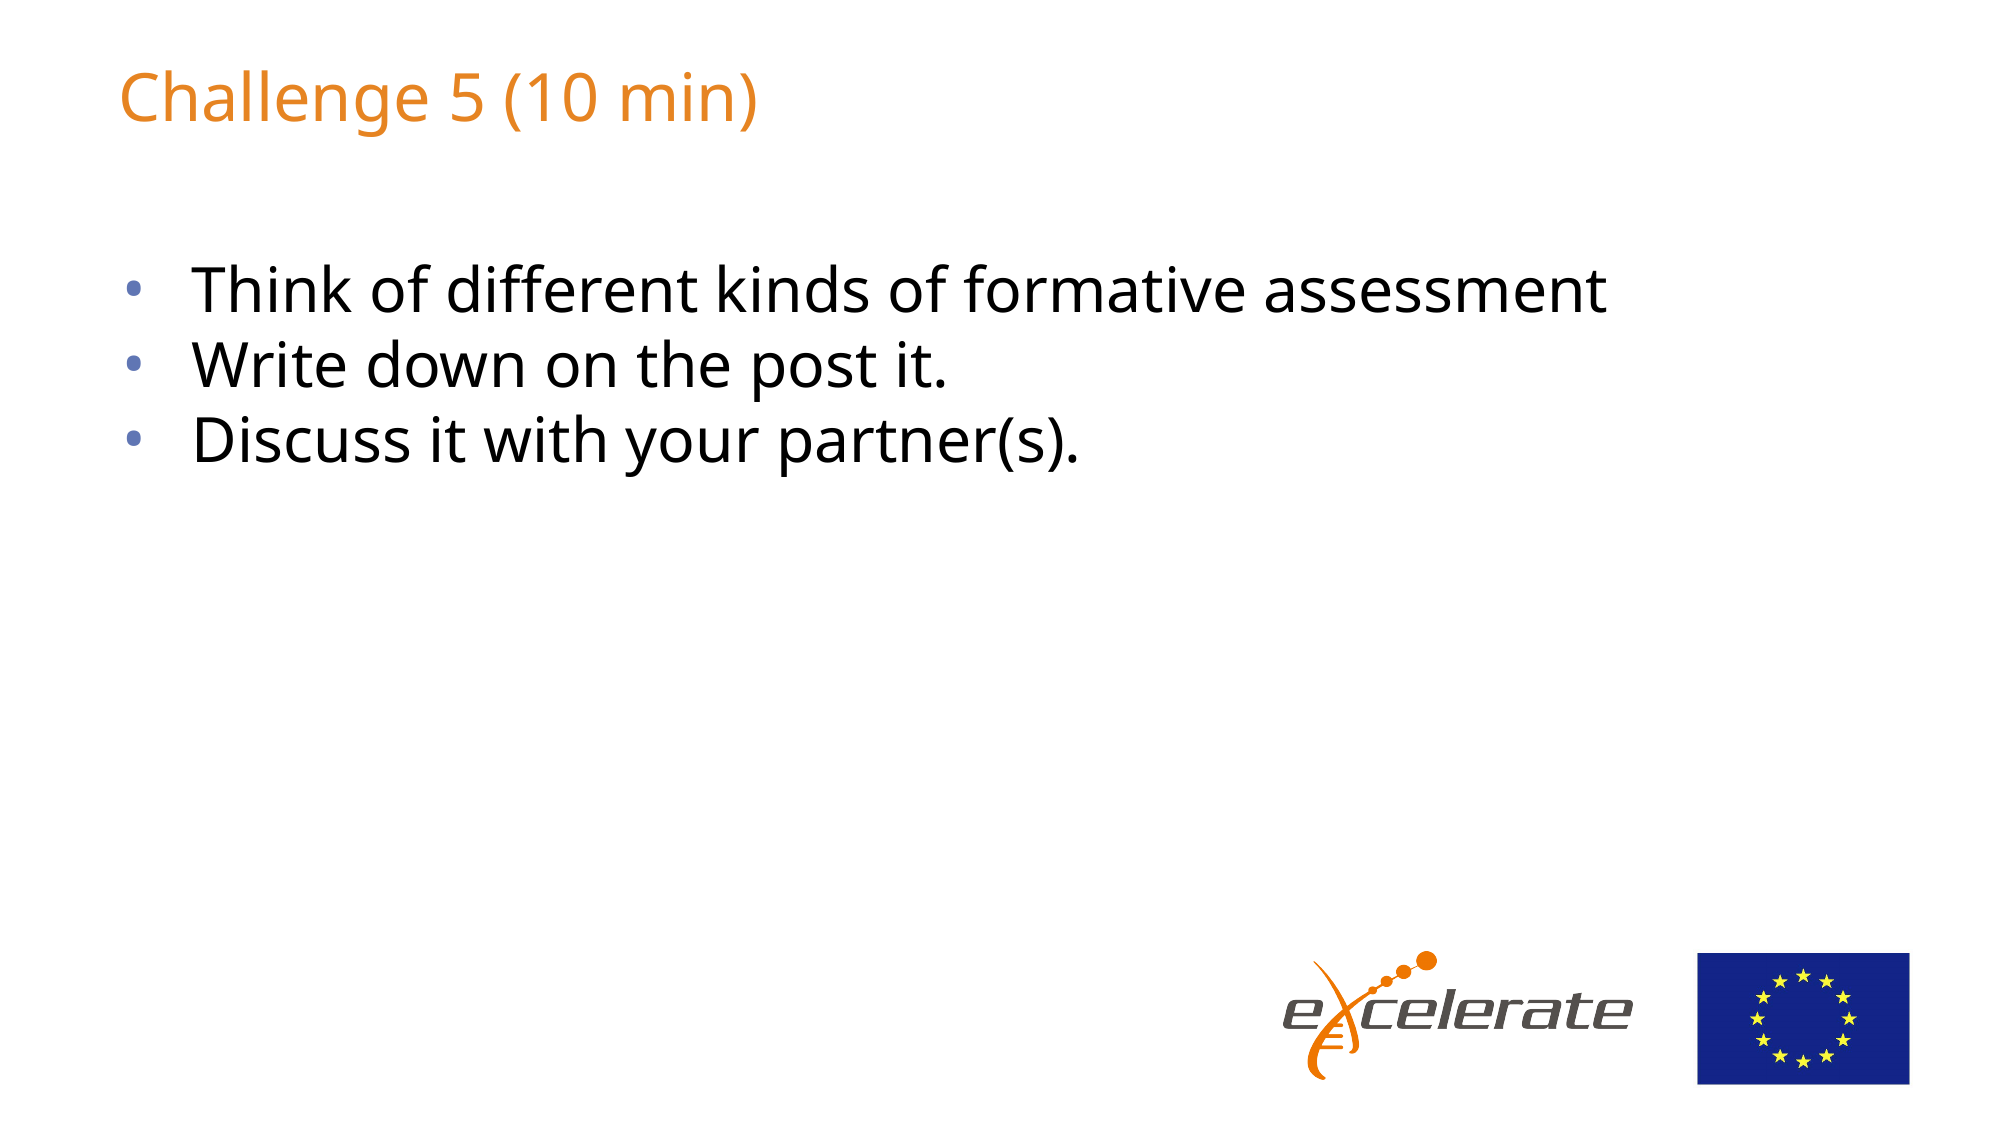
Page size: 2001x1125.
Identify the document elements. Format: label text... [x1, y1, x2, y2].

list Think of different kinds of formative assessment Write down on the post it. Discuss it with your partner(s). [116, 250, 1900, 965]
picture [1693, 949, 1913, 1088]
title Challenge 5 (10 min) [118, 54, 1902, 138]
picture [1283, 965, 1633, 1080]
